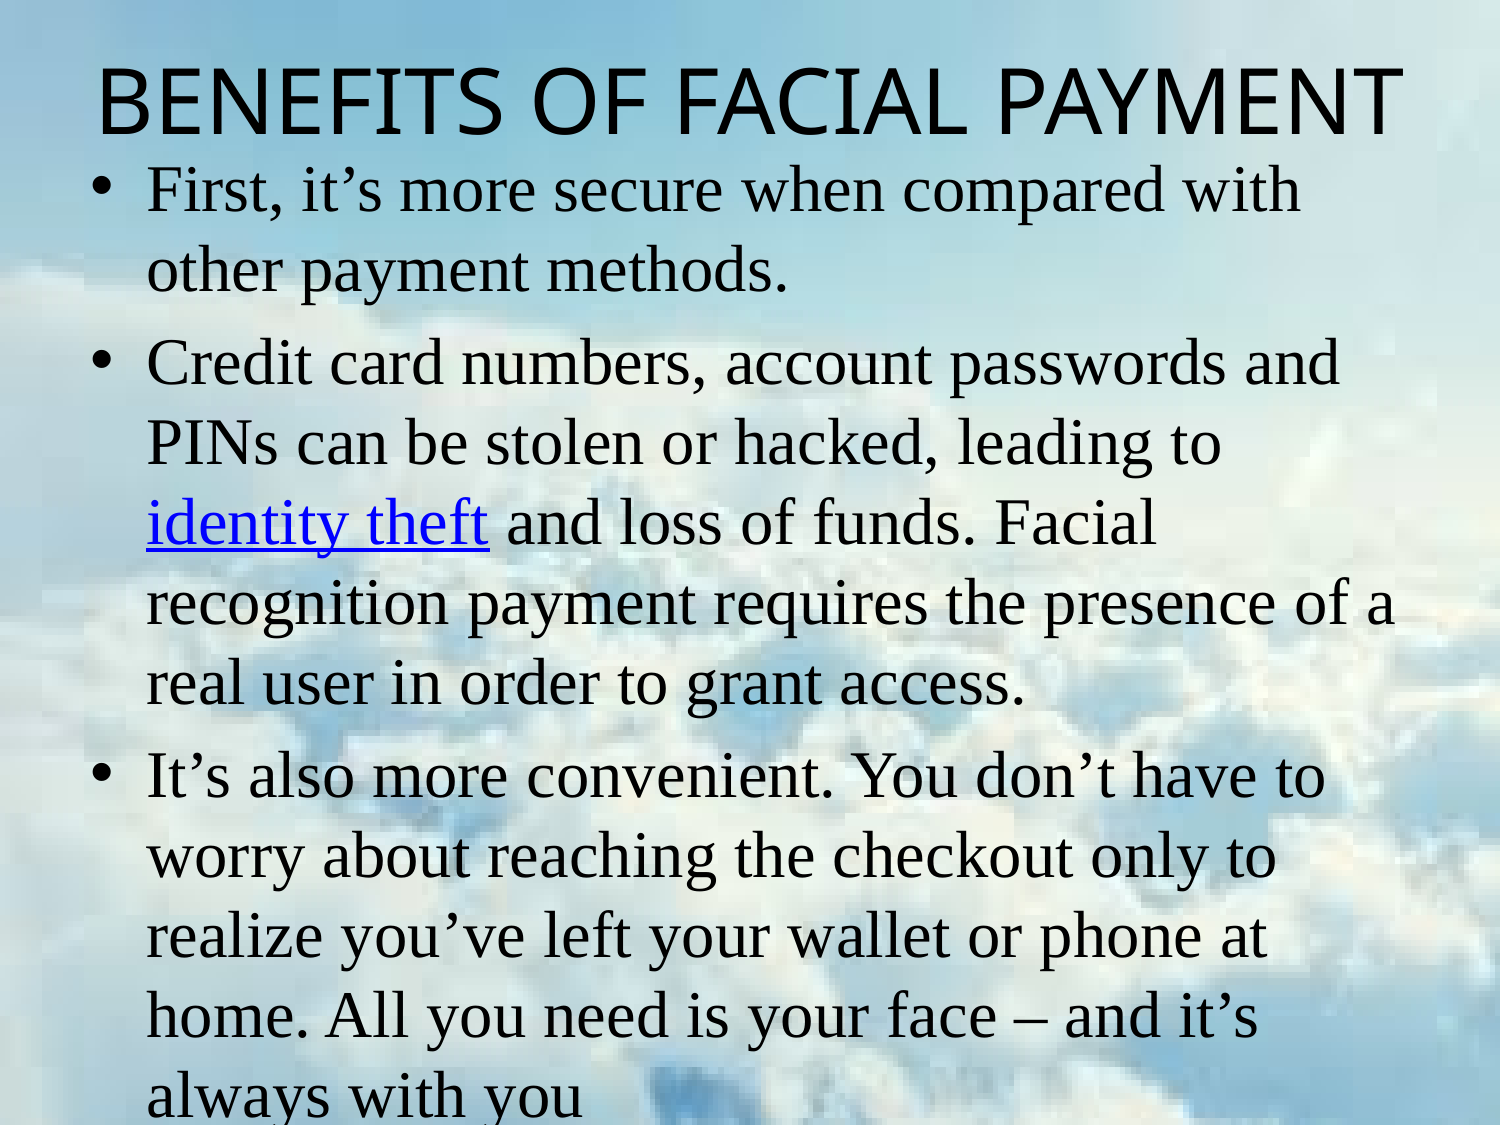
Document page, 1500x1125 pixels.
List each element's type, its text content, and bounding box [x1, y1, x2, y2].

title BENEFITS OF FACIAL PAYMENT [75, 3, 1425, 137]
list First, it’s more secure when compared with other payment methods. Credit card numbers, account passwords and PINs can be stolen or hacked, leading to identity theft and loss of funds. Facial recognition payment requires the presence of a real user in order to grant access. It’s also more convenient. You don’t have to worry about reaching the checkout only to realize you’ve left your wallet or phone at home. All you need is your face – and it’s always with you [75, 137, 1425, 880]
picture [0, 0, 1500, 1125]
